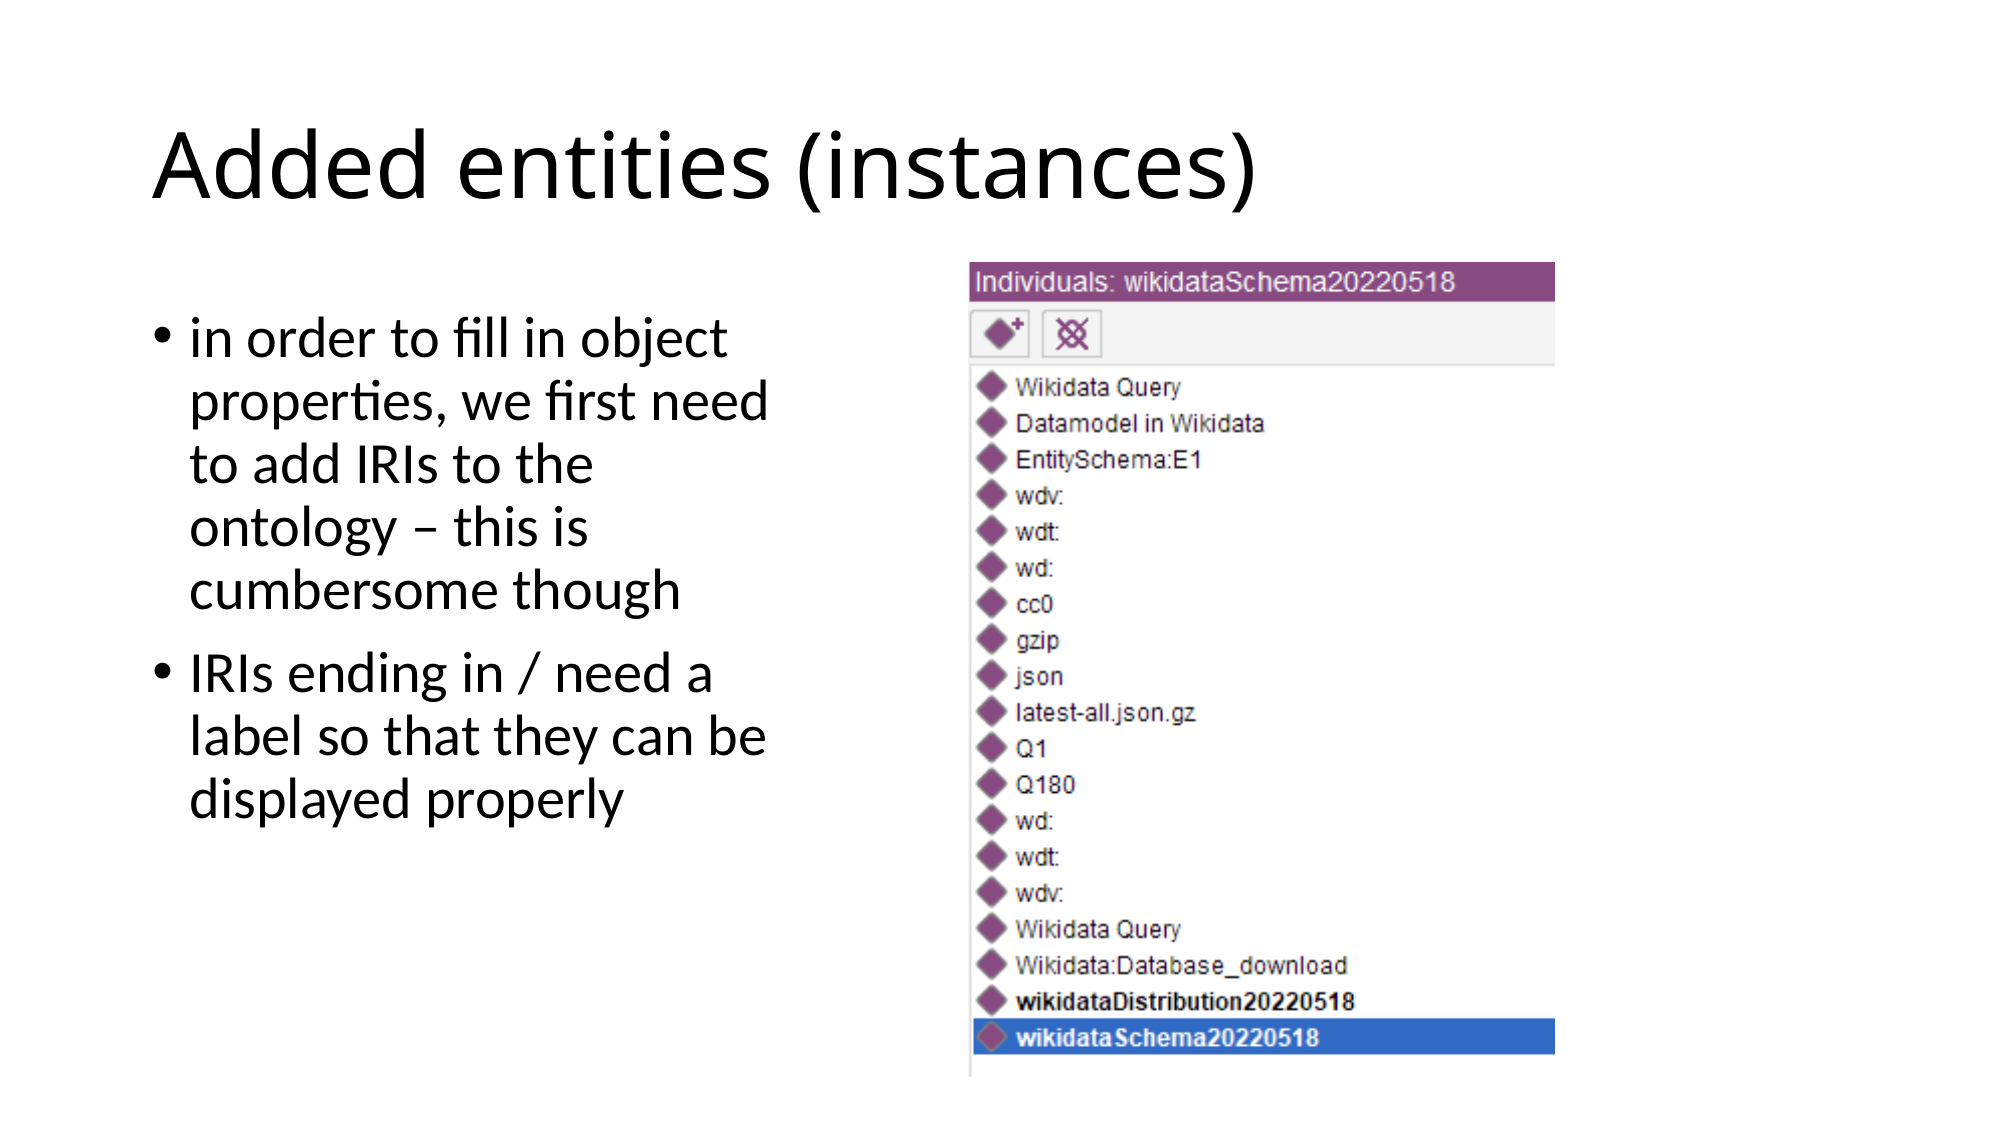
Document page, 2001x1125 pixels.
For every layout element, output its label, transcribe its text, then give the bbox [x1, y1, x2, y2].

picture [968, 262, 1555, 1077]
list in order to fill in object properties, we first need to add IRIs to the ontology – this is cumbersome though IRIs ending in / need a label so that they can be displayed properly [137, 299, 803, 1014]
title Added entities (instances) [137, 59, 1863, 278]
